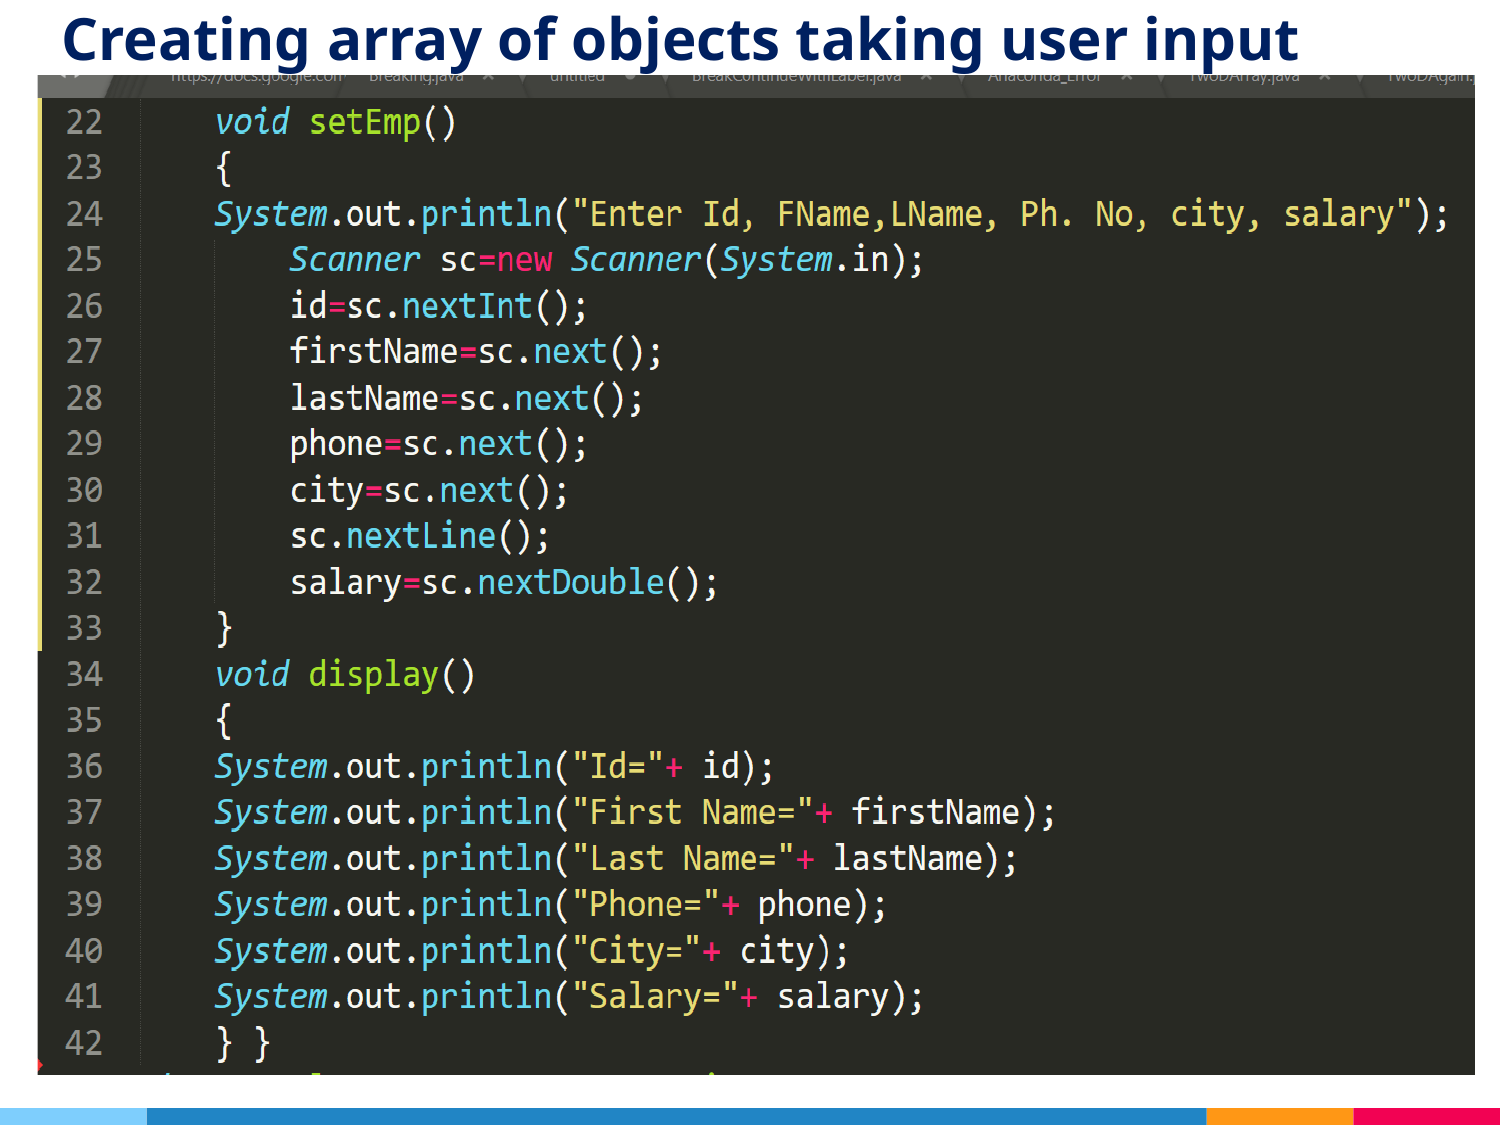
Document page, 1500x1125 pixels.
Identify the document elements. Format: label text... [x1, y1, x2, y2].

title Creating array of objects taking user input [24, 10, 1338, 88]
picture [37, 74, 1476, 1076]
